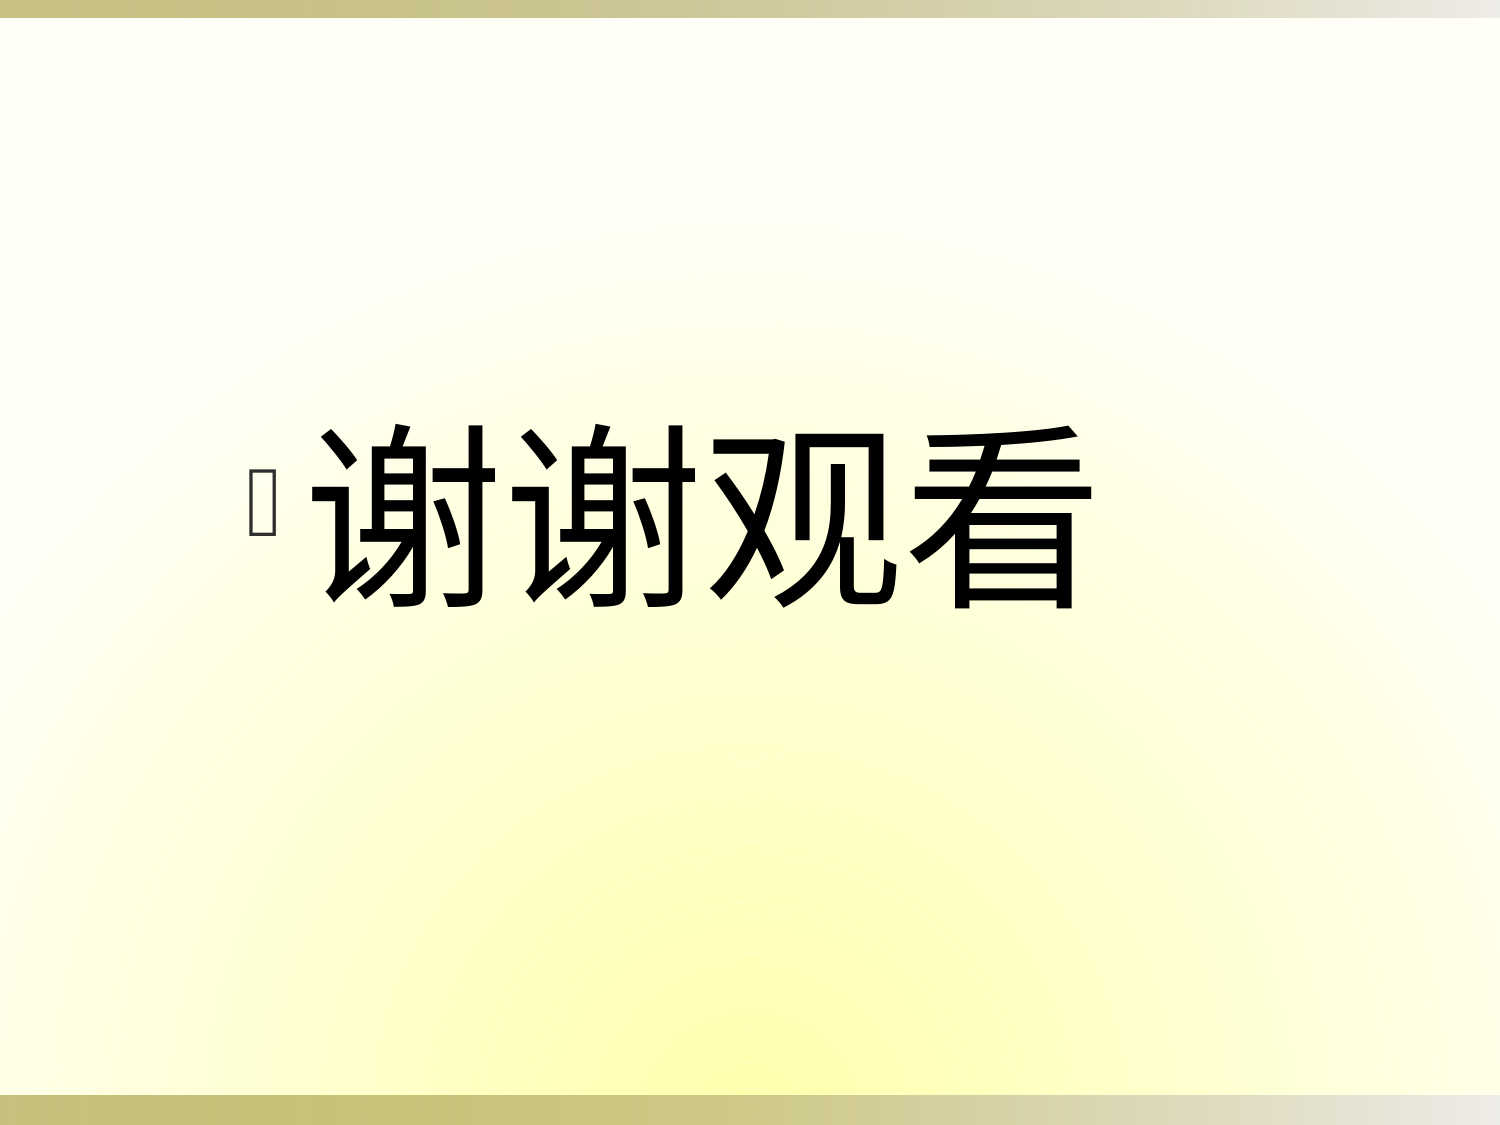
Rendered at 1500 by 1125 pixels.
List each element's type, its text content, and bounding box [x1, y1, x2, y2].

list 谢谢观看 [0, 385, 1350, 1013]
